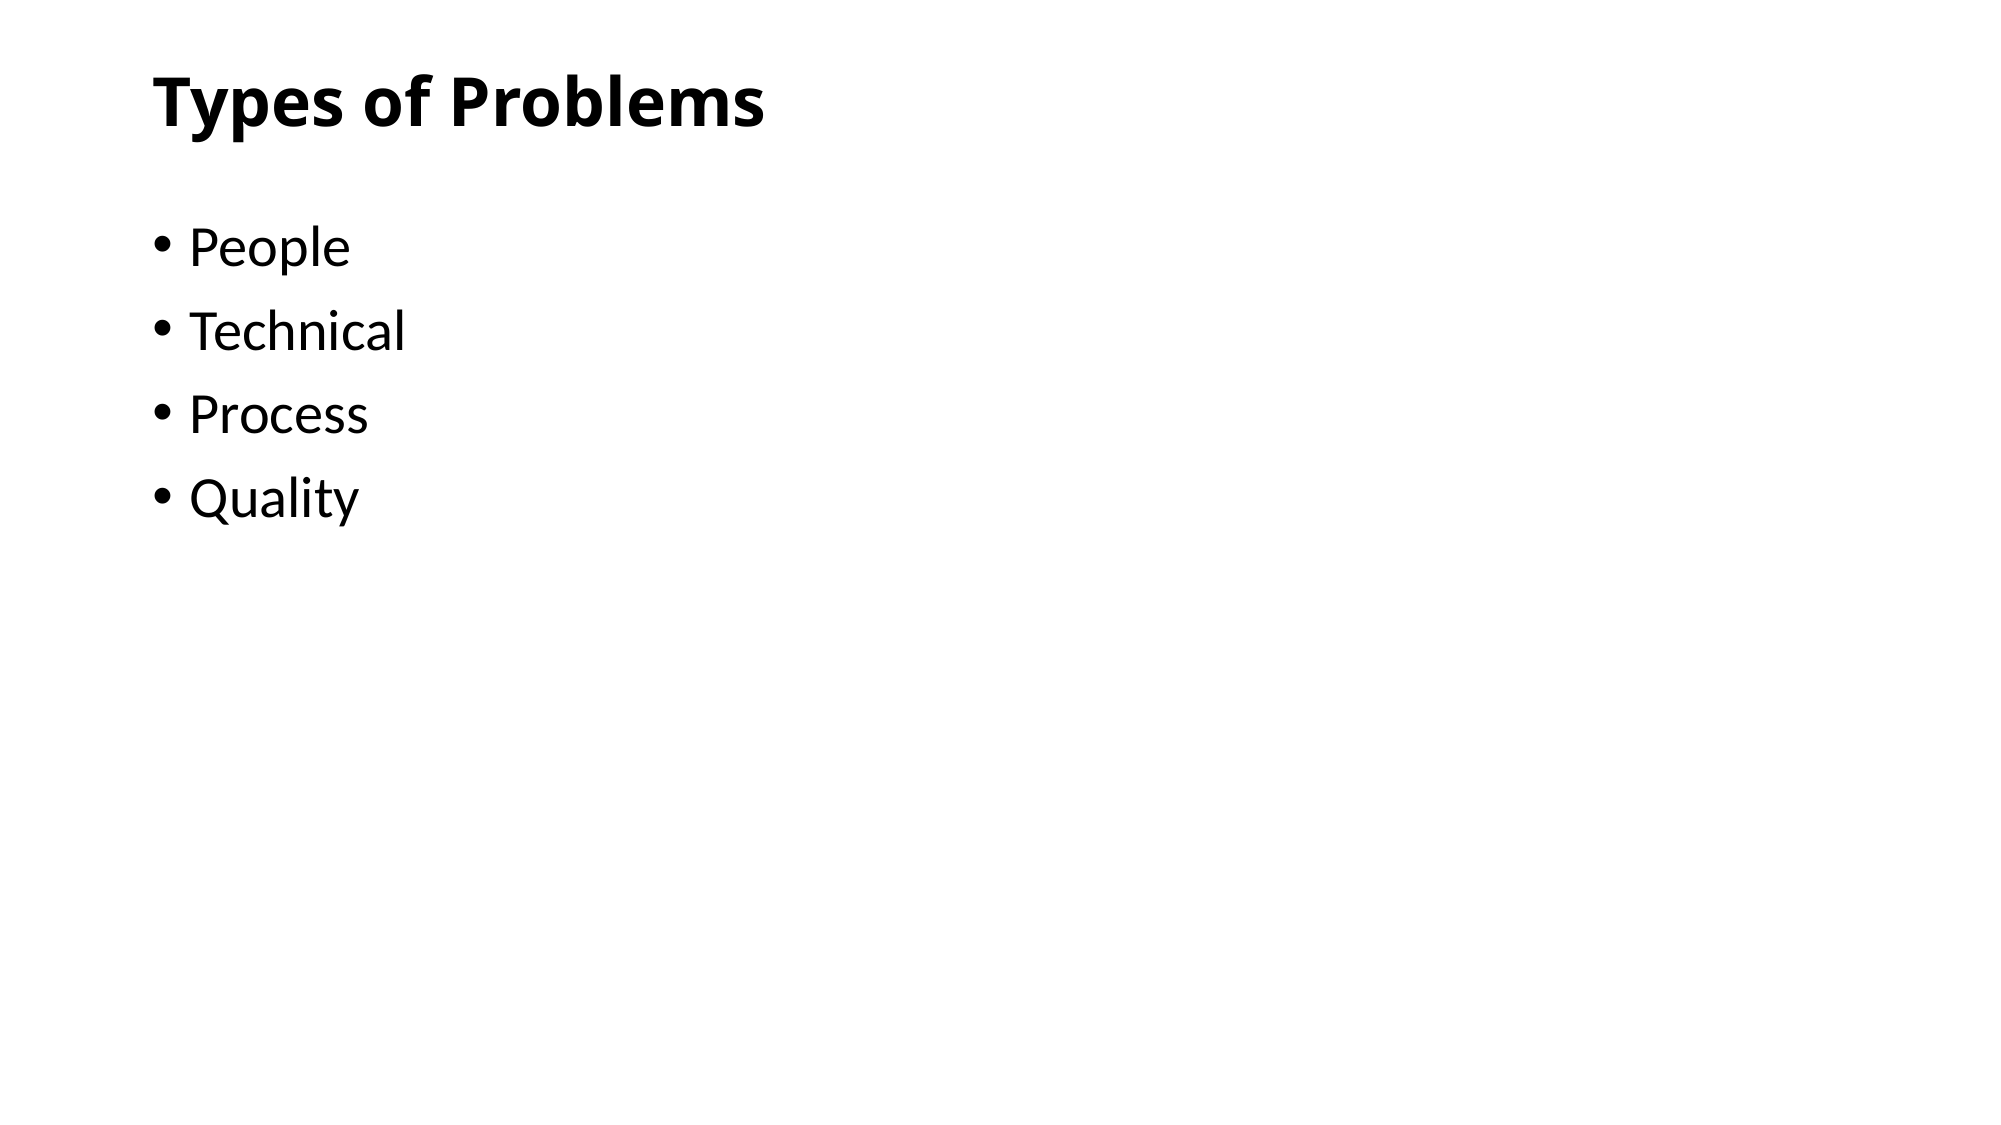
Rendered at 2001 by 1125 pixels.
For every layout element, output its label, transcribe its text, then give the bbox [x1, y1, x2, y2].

list People Technical Process Quality [137, 208, 1863, 1014]
title Types of Problems [137, 59, 1863, 149]
